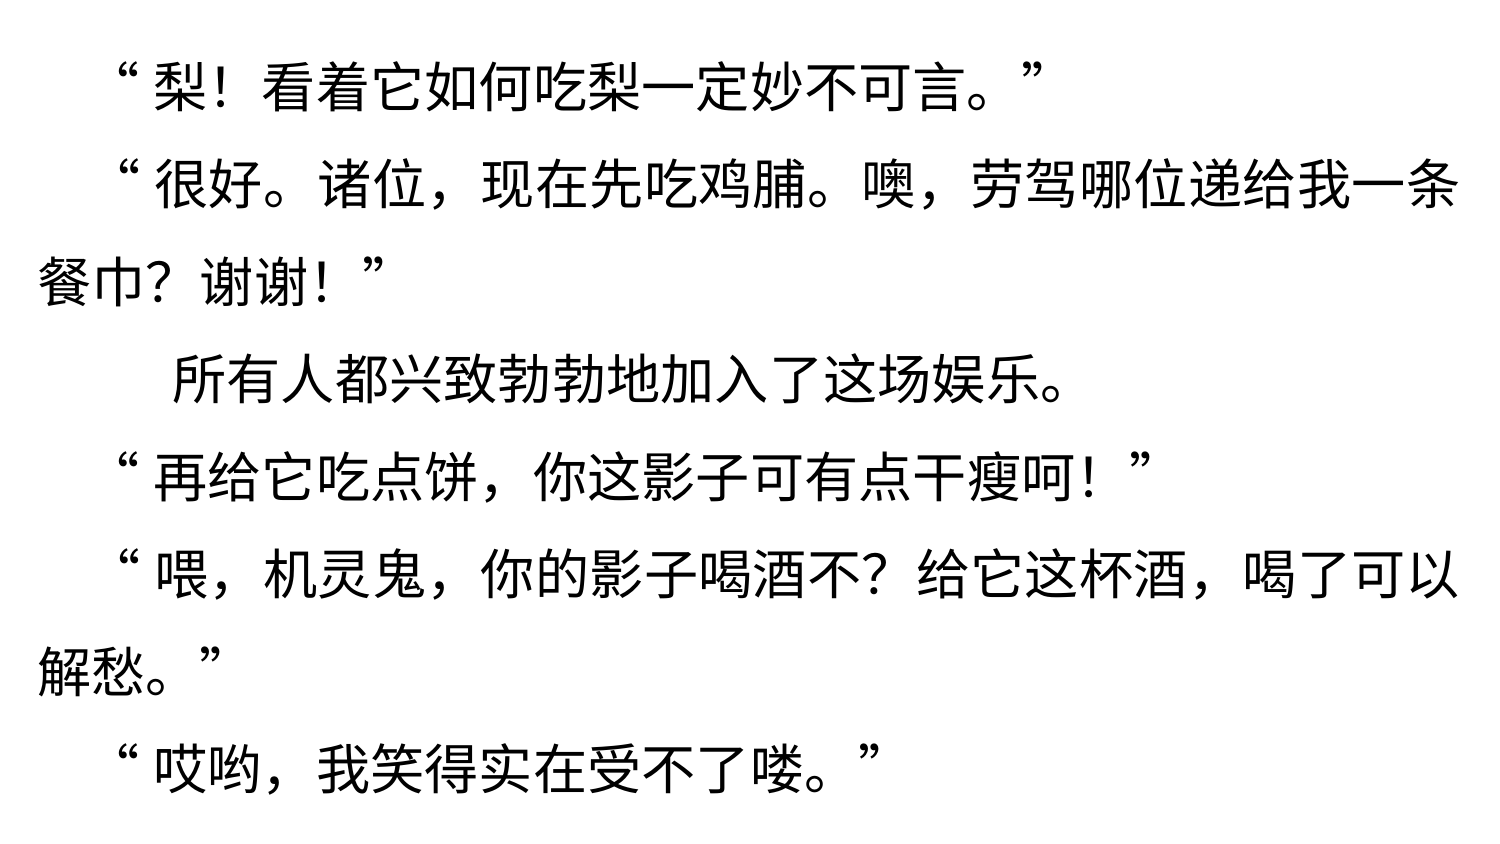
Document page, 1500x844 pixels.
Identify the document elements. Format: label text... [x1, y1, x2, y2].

text_box “梨！看着它如何吃梨一定妙不可言。” “很好。诸位，现在先吃鸡脯。噢，劳驾哪位递给我一条餐巾？谢谢！” 所有人都兴致勃勃地加入了这场娱乐。 “再给它吃点饼，你这影子可有点干瘦呵！” “喂，机灵鬼，你的影子喝酒不？给它这杯酒，喝了可以解愁。” “哎哟，我笑得实在受不了喽。” [22, 13, 1476, 808]
